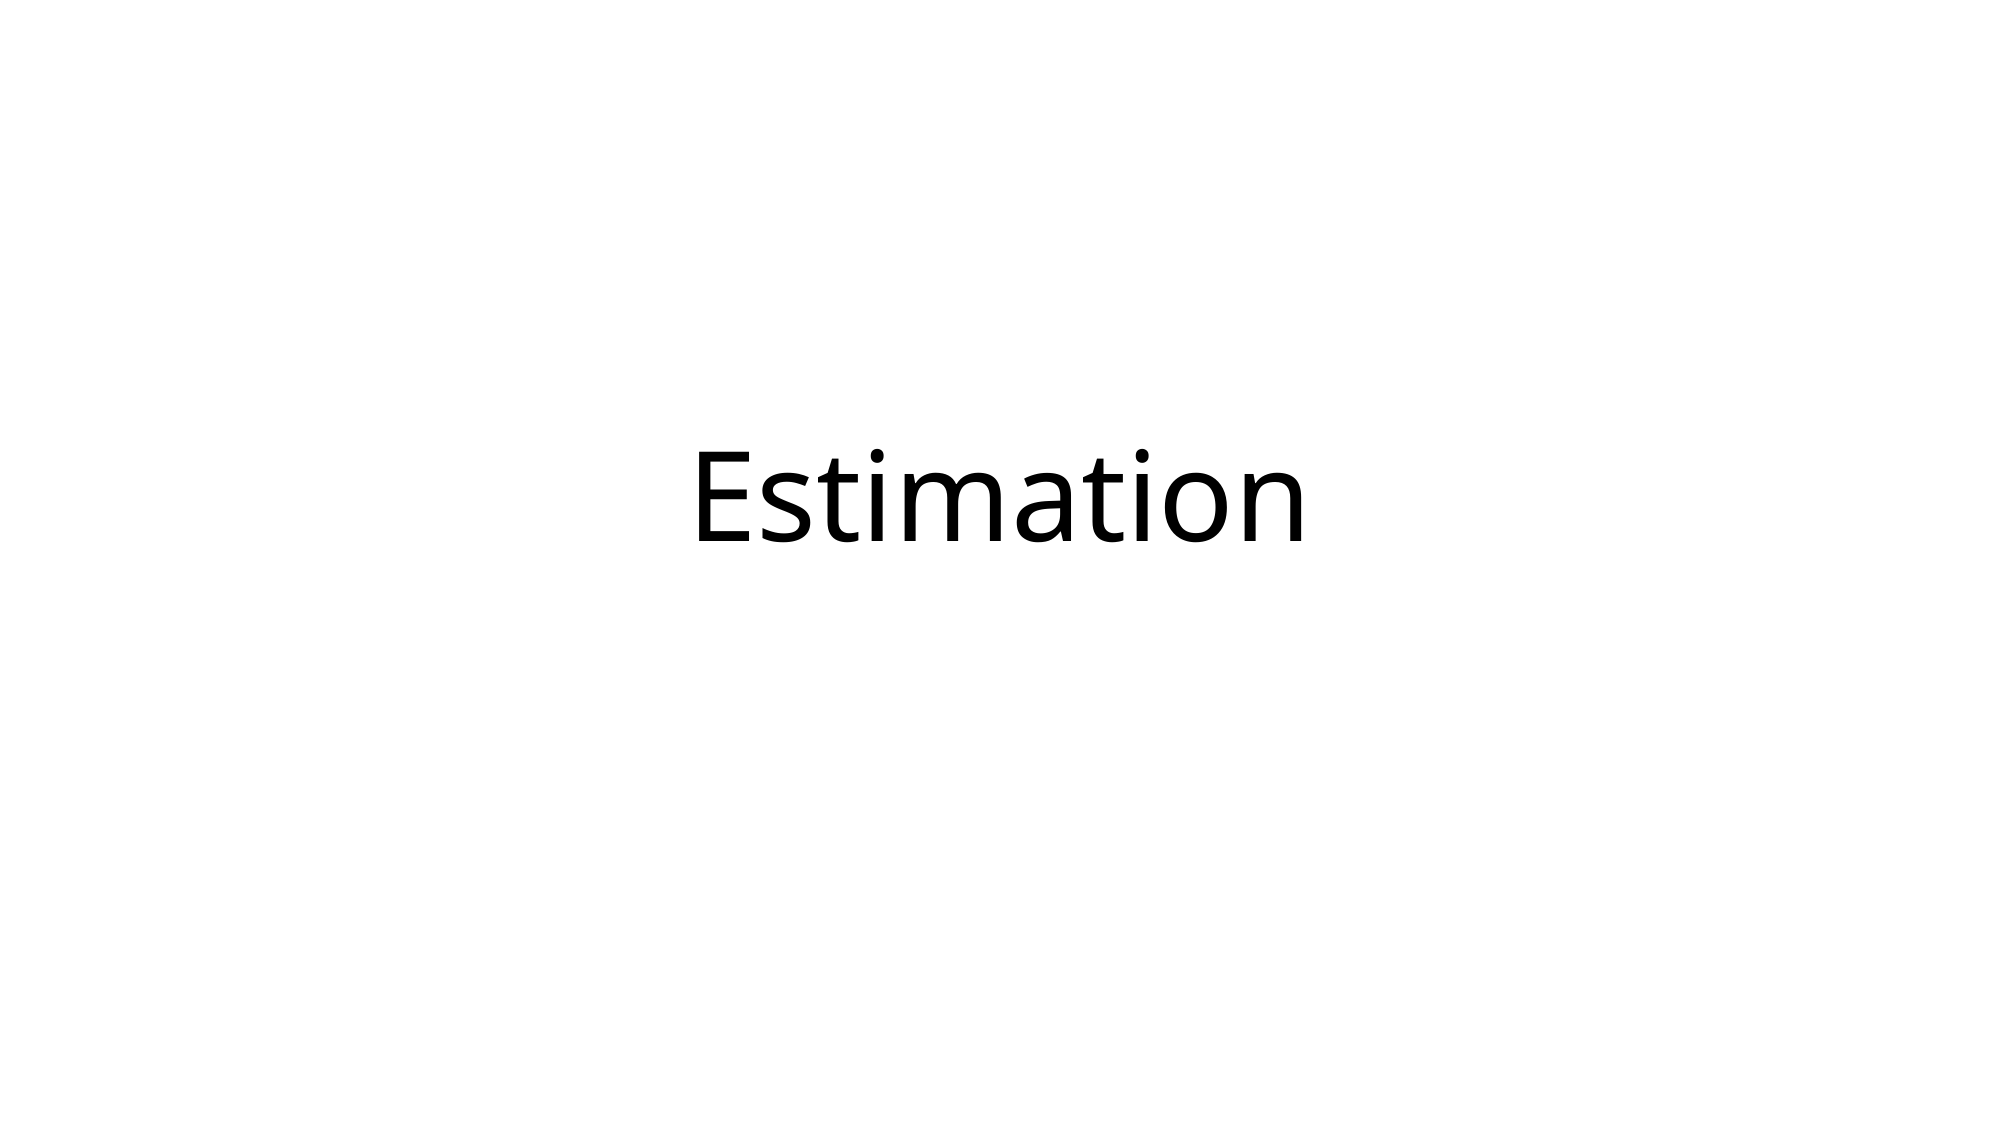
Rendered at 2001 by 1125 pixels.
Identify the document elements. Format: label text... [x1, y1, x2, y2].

title Estimation [249, 184, 1750, 576]
